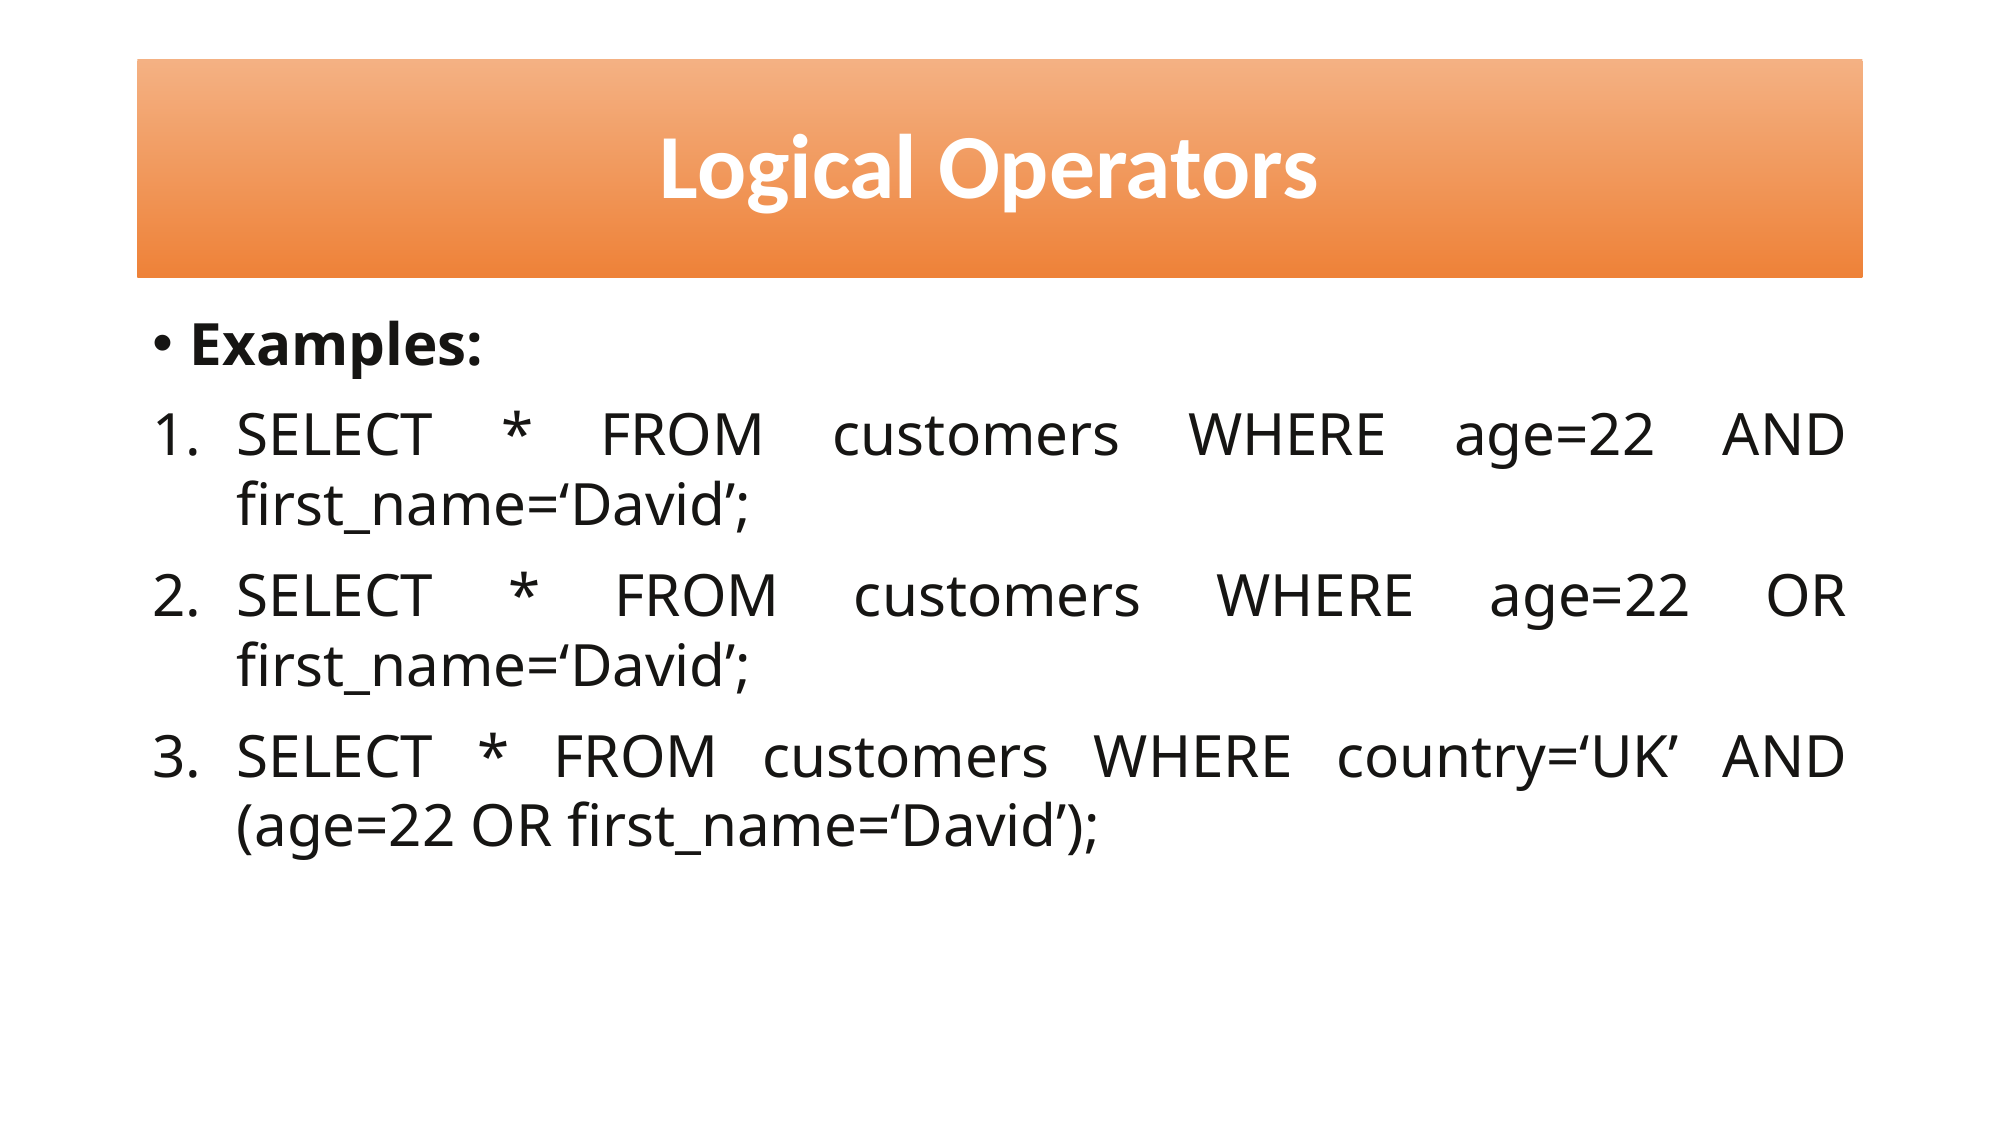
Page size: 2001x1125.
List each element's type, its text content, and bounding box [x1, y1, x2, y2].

title Logical Operators [137, 59, 1863, 278]
list Examples: SELECT * FROM customers WHERE age=22 AND first_name=‘David’; SELECT * FROM customers WHERE age=22 OR first_name=‘David’; SELECT * FROM customers WHERE country=‘UK’ AND (age=22 OR first_name=‘David’); [137, 299, 1863, 1014]
